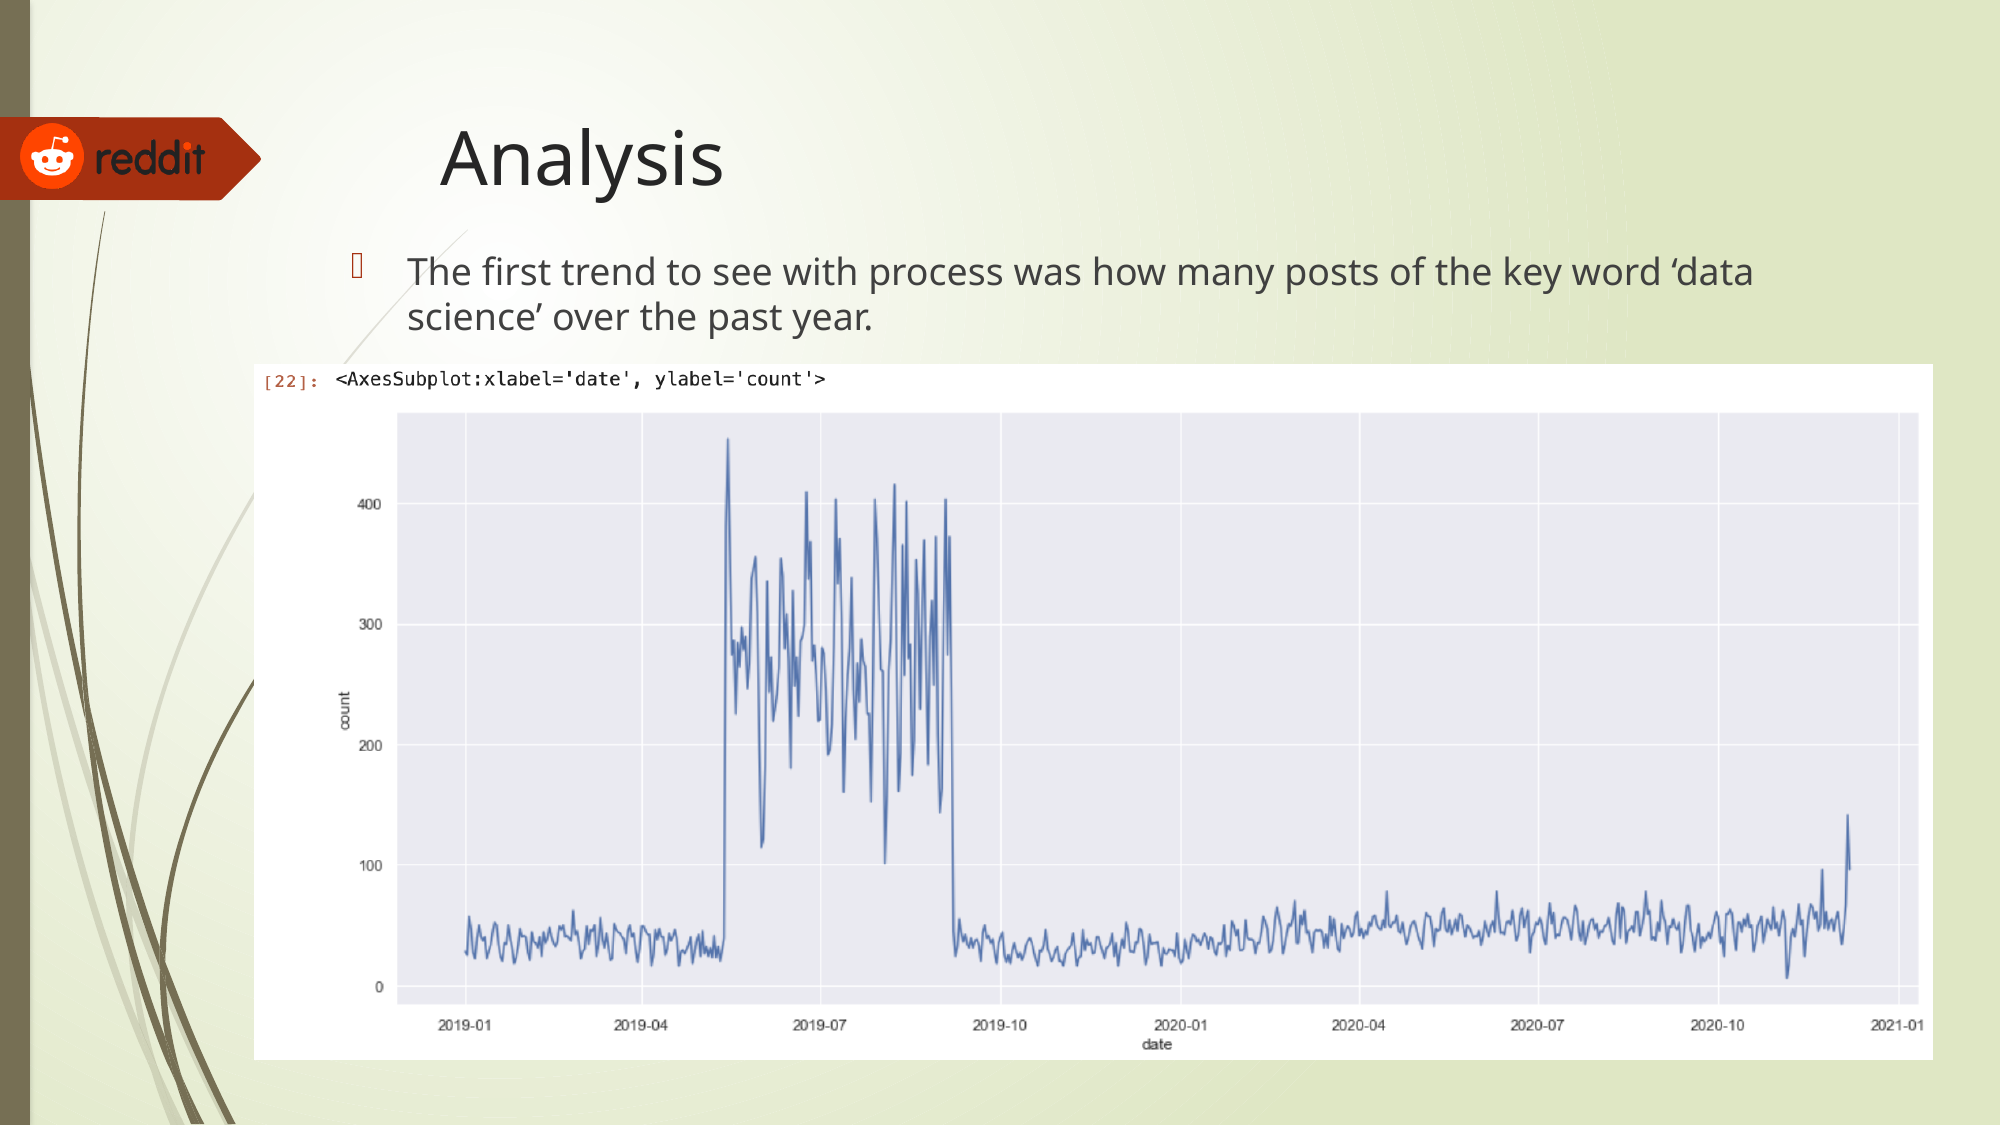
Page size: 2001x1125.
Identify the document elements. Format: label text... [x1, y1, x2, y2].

picture [20, 123, 206, 189]
picture [254, 364, 1933, 1060]
list The first trend to see with process was how many posts of the key word ‘data science’ over the past year. [335, 240, 1799, 364]
title Analysis [425, 102, 1888, 313]
